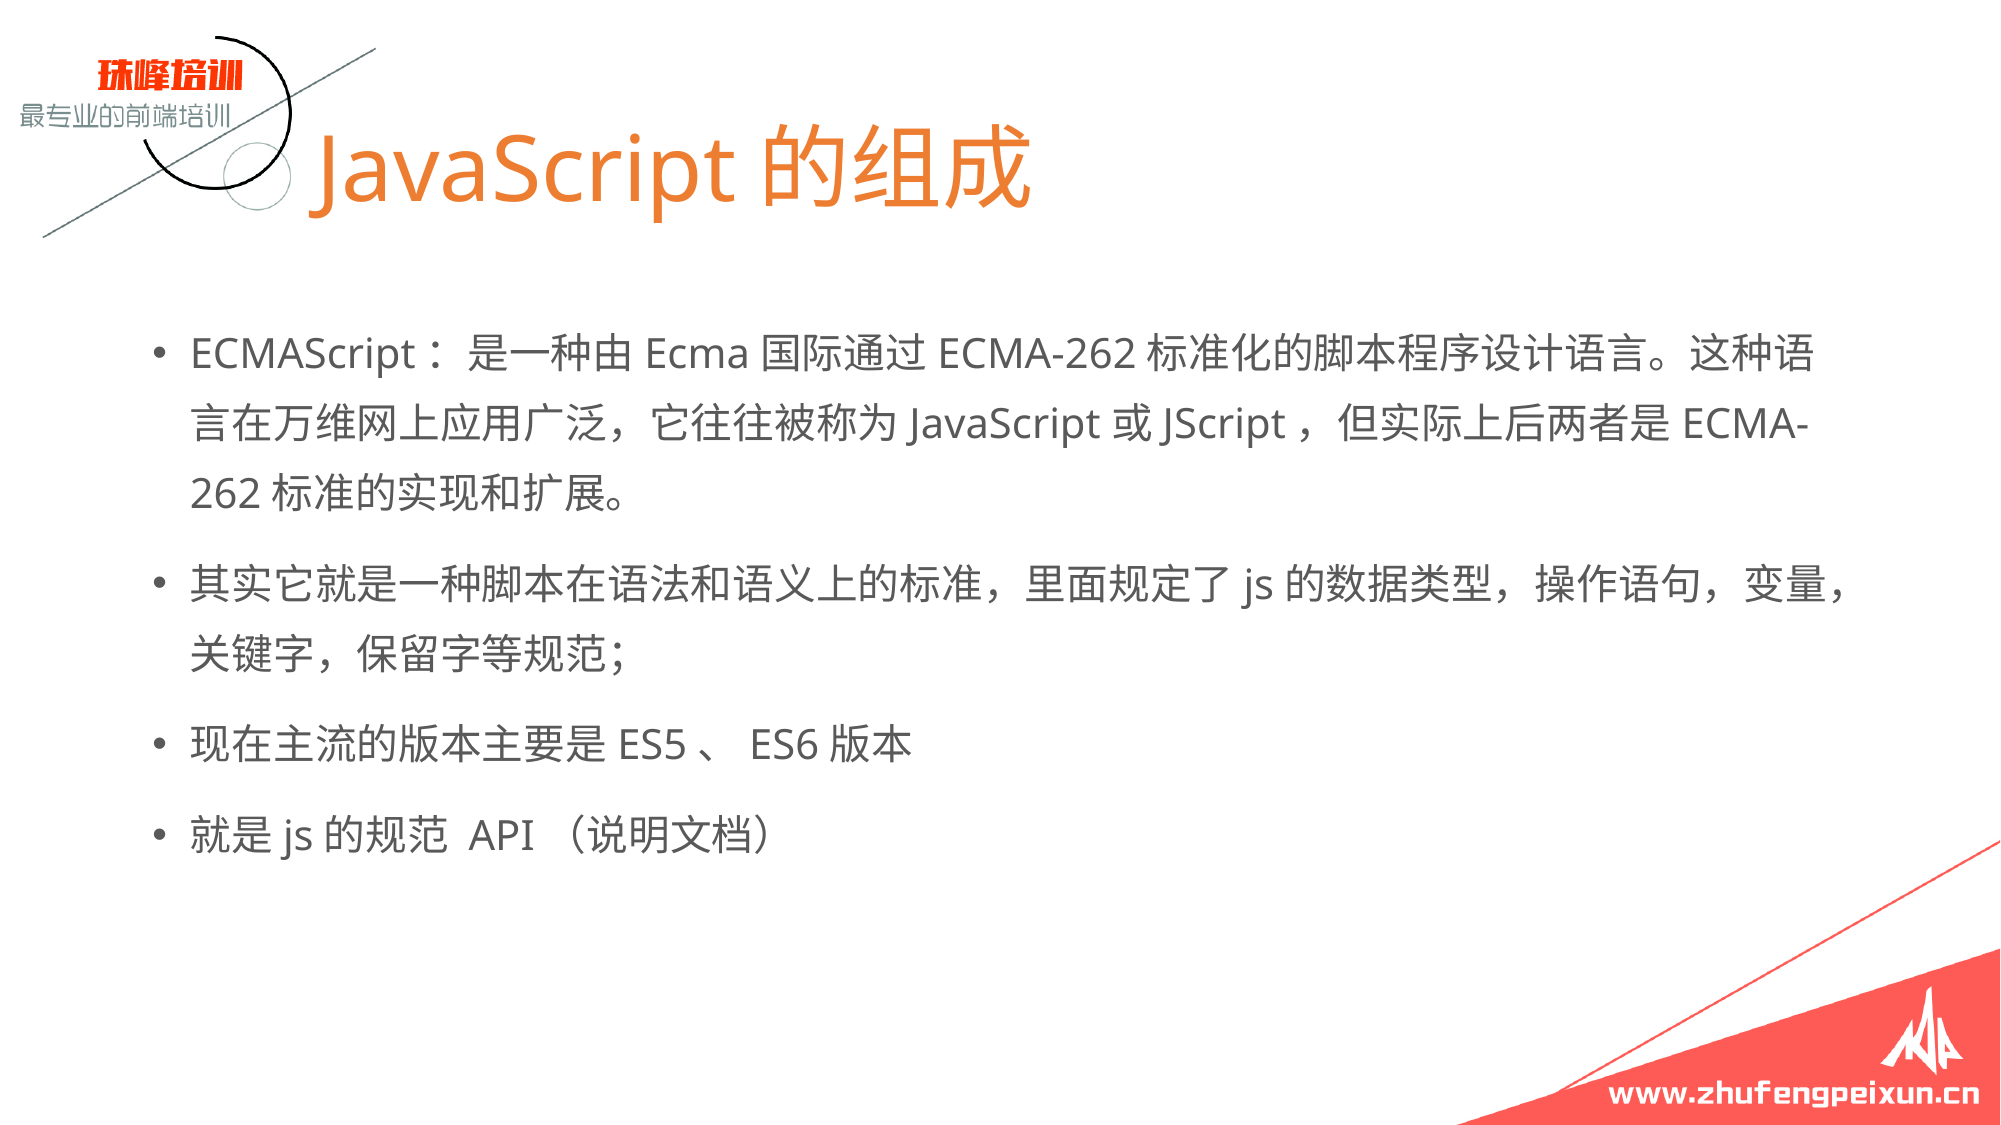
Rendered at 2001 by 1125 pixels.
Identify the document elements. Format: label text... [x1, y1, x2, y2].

title JavaScript的组成 [302, 114, 1799, 248]
picture [18, 36, 376, 238]
picture [1437, 796, 2001, 1125]
list ECMAScript：是一种由Ecma国际通过ECMA-262标准化的脚本程序设计语言。这种语言在万维网上应用广泛，它往往被称为JavaScript或JScript，但实际上后两者是ECMA-262标准的实现和扩展。 其实它就是一种脚本在语法和语义上的标准，里面规定了js的数据类型，操作语句，变量，关键字，保留字等规范； 现在主流的版本主要是ES5、ES6版本 就是js的规范 API（说明文档） [137, 299, 1863, 1014]
